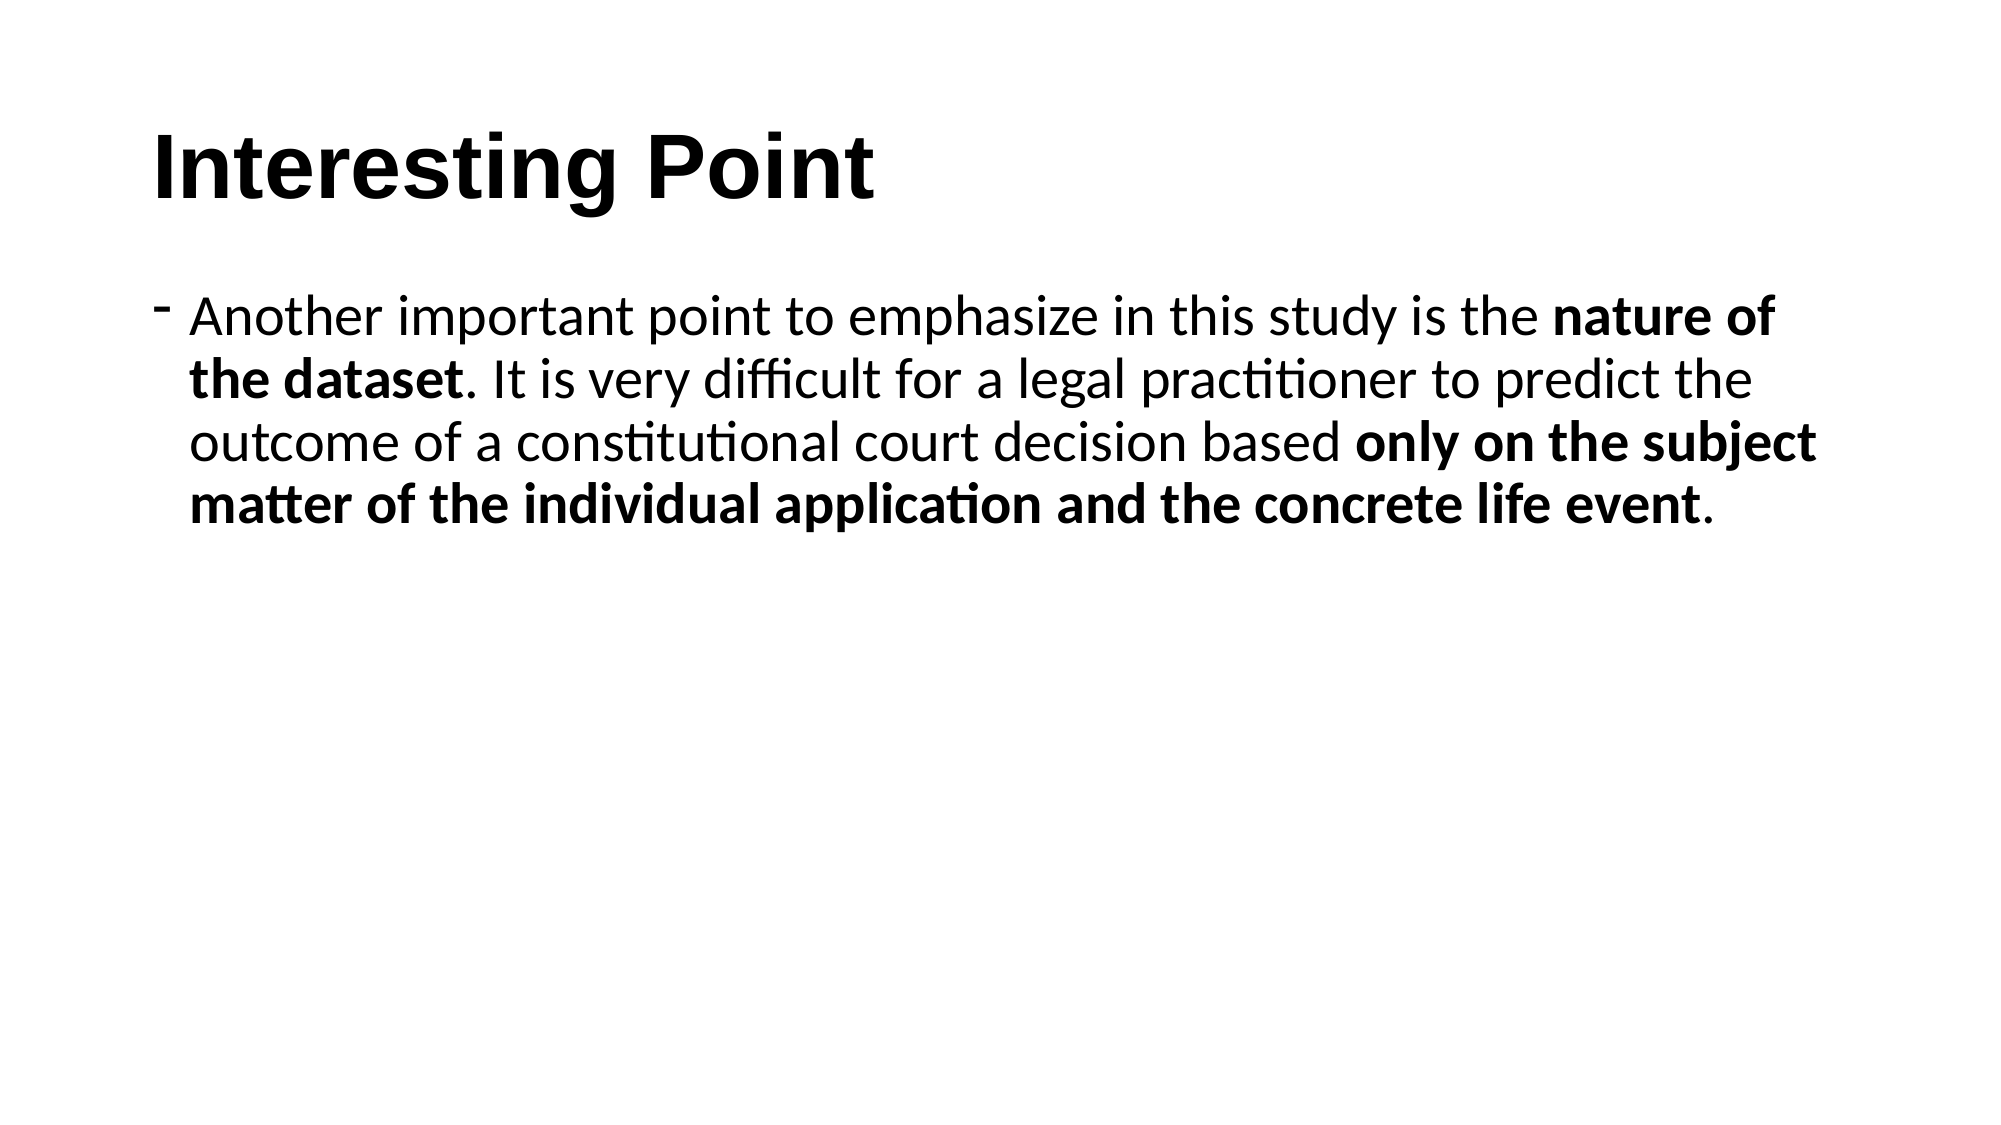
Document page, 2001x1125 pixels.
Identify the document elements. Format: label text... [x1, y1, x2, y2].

title Interesting Point [137, 59, 1863, 277]
list Another important point to emphasize in this study is the nature of the dataset. It is very difficult for a legal practitioner to predict the outcome of a constitutional court decision based only on the subject matter of the individual application and the concrete life event. [137, 277, 1863, 992]
